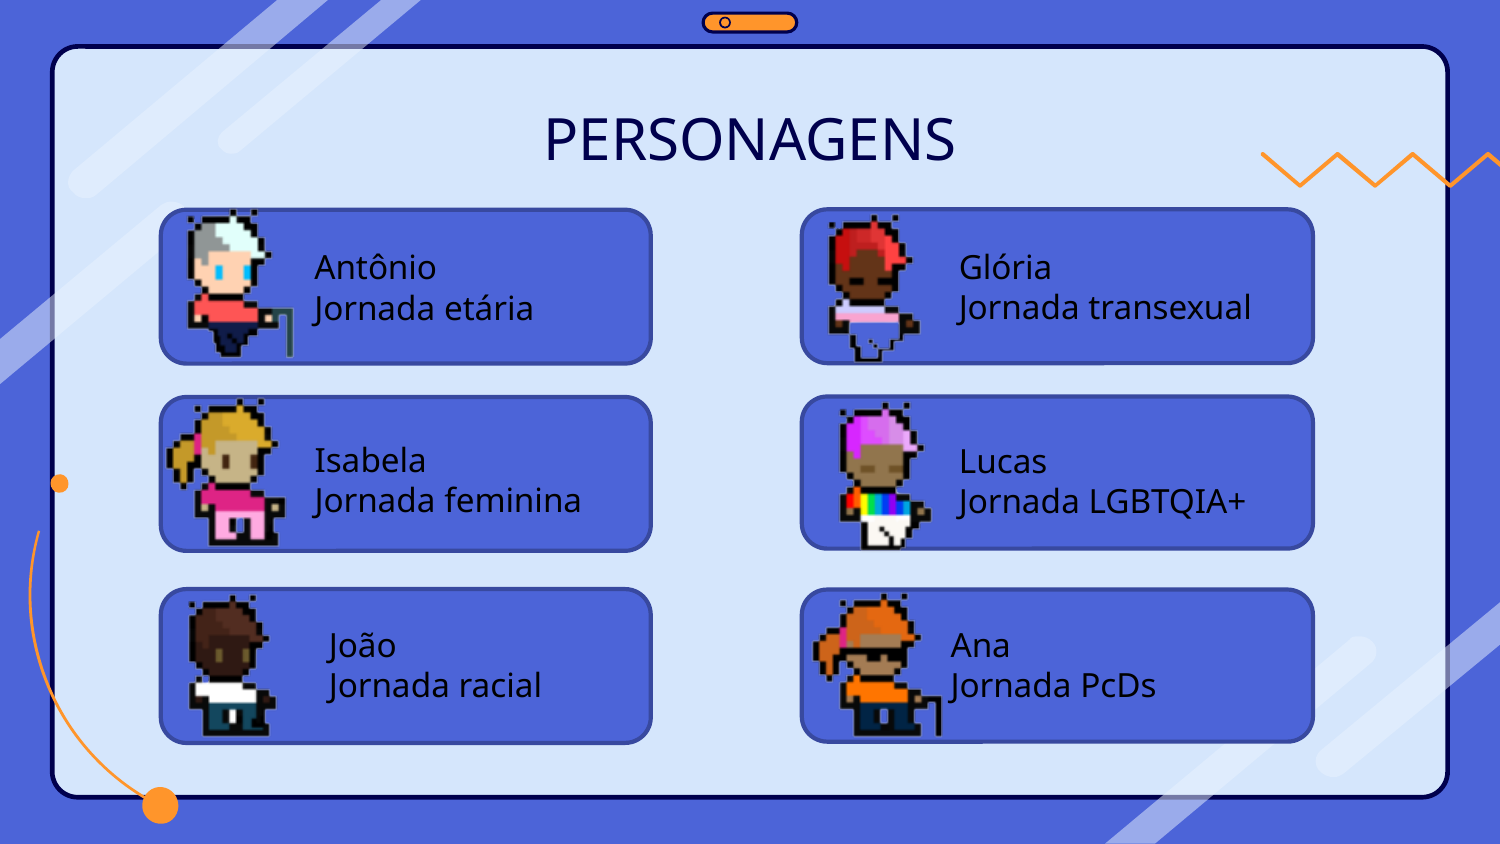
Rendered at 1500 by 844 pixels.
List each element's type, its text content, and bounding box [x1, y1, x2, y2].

text_box [979, 528, 1315, 551]
text_box Ana Jornada PcDs [994, 616, 1386, 712]
title PERSONAGENS [118, 87, 1382, 181]
text_box João Jornada racial [319, 616, 747, 712]
picture [752, 389, 990, 778]
text_box [994, 587, 1316, 616]
text_box [319, 712, 653, 746]
text_box [978, 394, 1316, 432]
text_box [321, 394, 653, 432]
text_box [994, 712, 1316, 744]
picture [786, 199, 955, 374]
text_box [319, 586, 653, 616]
text_box Antônio Jornada etária [341, 239, 750, 335]
text_box [959, 207, 1316, 238]
text_box Isabela Jornada feminina [321, 432, 750, 527]
text_box Lucas Jornada LGBTQIA+ [979, 432, 1394, 528]
text_box [340, 207, 653, 239]
picture [81, 199, 336, 788]
text_box [341, 335, 653, 366]
text_box [960, 334, 1316, 366]
text_box [321, 527, 653, 553]
text_box Glória Jornada transexual [960, 238, 1394, 334]
